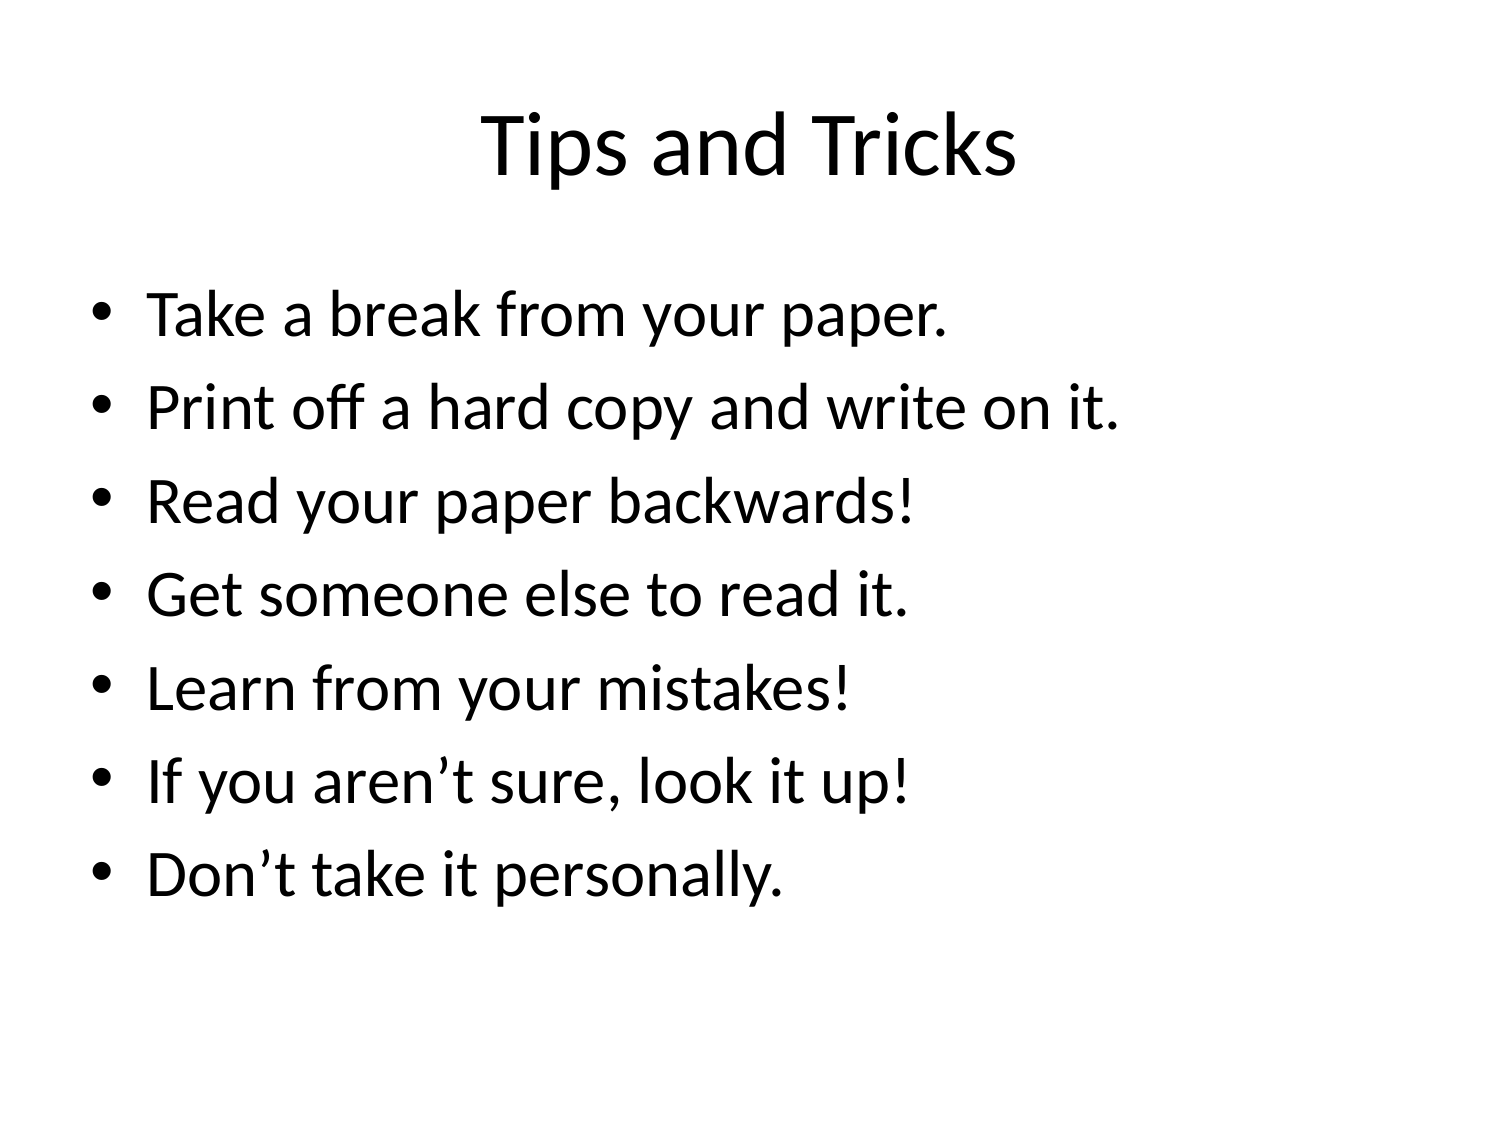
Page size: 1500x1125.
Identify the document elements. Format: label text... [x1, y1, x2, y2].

title Tips and Tricks [75, 45, 1425, 233]
list Take a break from your paper. Print off a hard copy and write on it. Read your paper backwards! Get someone else to read it. Learn from your mistakes! If you aren’t sure, look it up! Don’t take it personally. [75, 262, 1425, 1005]
